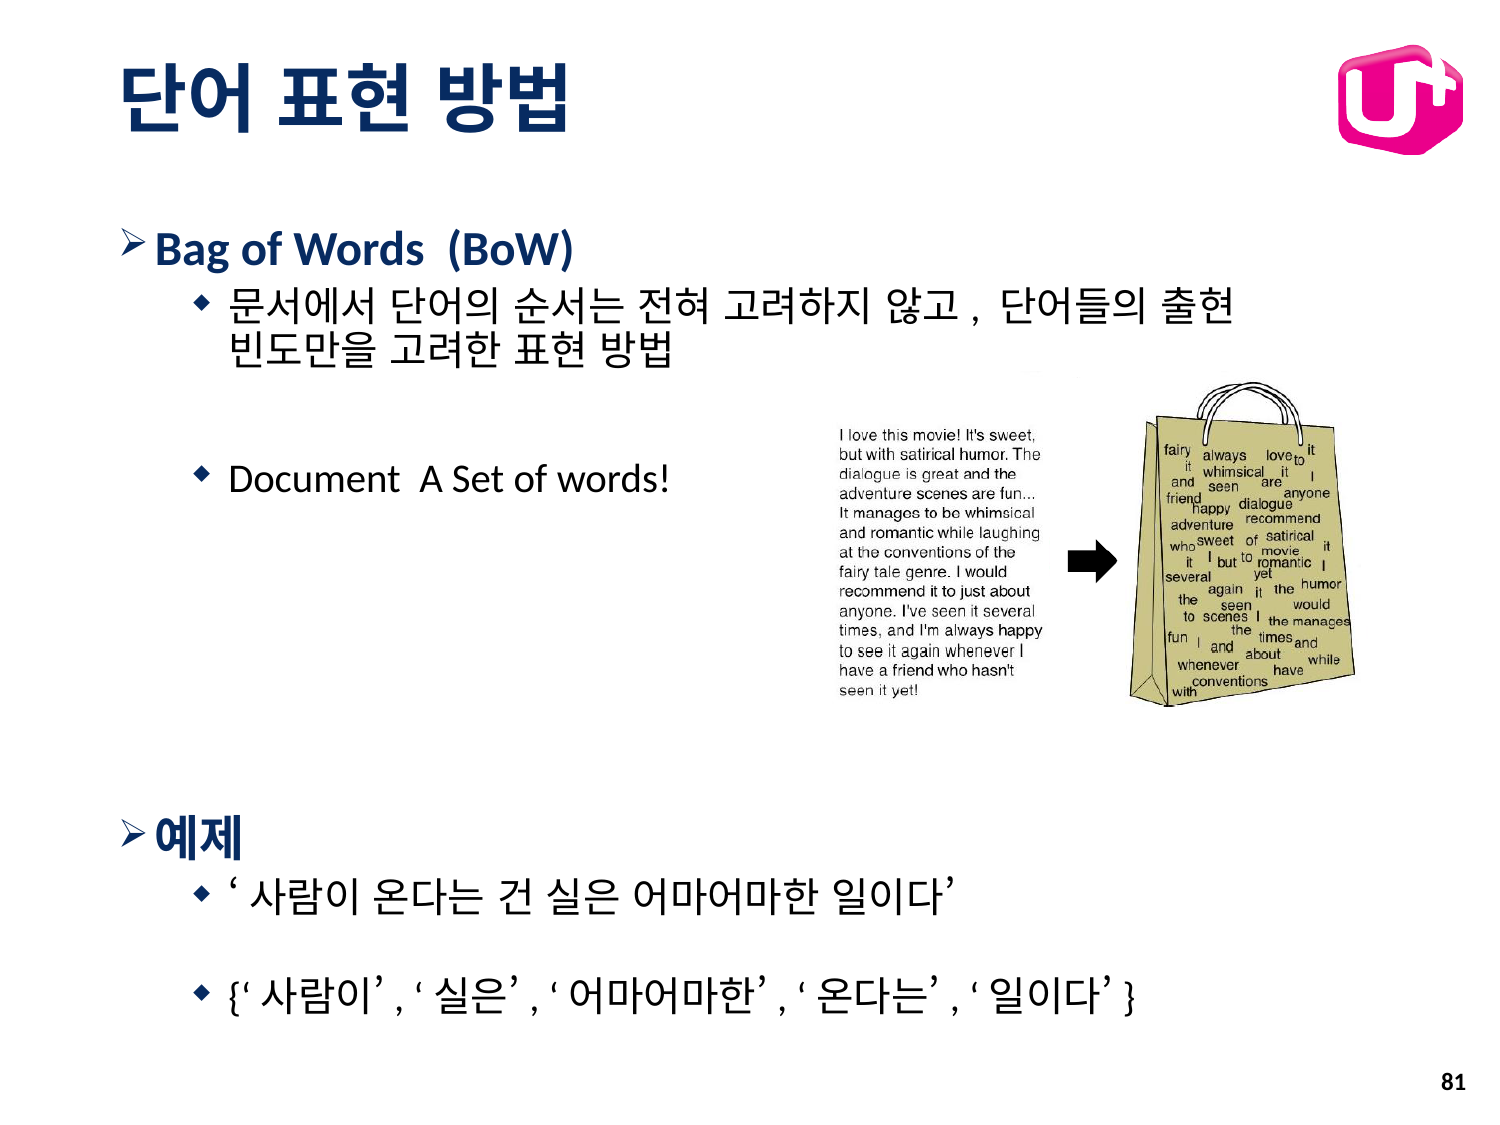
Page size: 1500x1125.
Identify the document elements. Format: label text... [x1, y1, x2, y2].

picture [1397, 44, 1463, 155]
picture [826, 371, 1371, 730]
text_box 81 [1403, 1050, 1482, 1111]
title 단어 표현 방법 [103, 27, 1397, 179]
